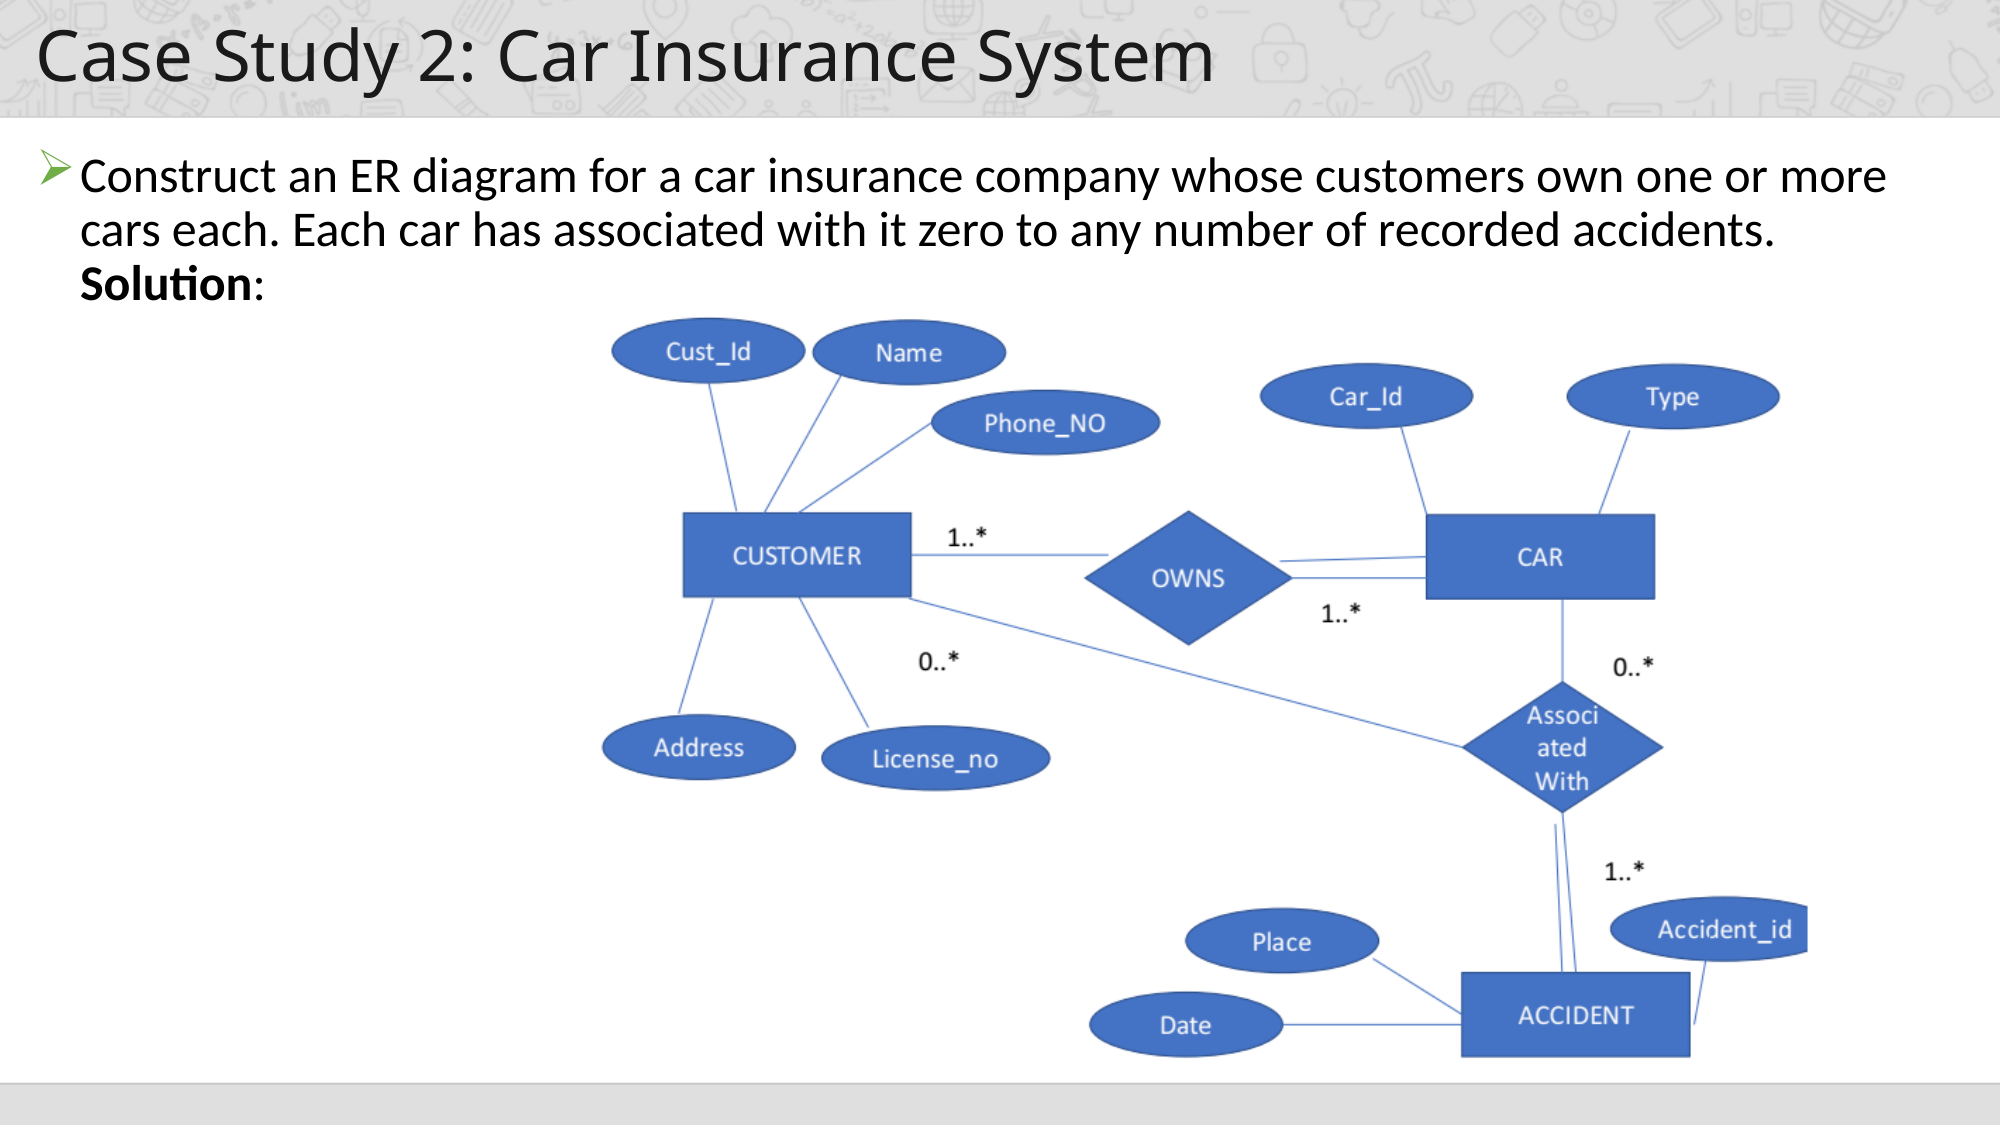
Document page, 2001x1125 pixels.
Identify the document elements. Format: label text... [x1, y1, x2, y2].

list Construct an ER diagram for a car insurance company whose customers own one or more cars each. Each car has associated with it zero to any number of recorded accidents. Solution: [21, 141, 1979, 325]
title Case Study 2: Car Insurance System [0, 0, 2000, 117]
picture [574, 287, 1812, 1075]
